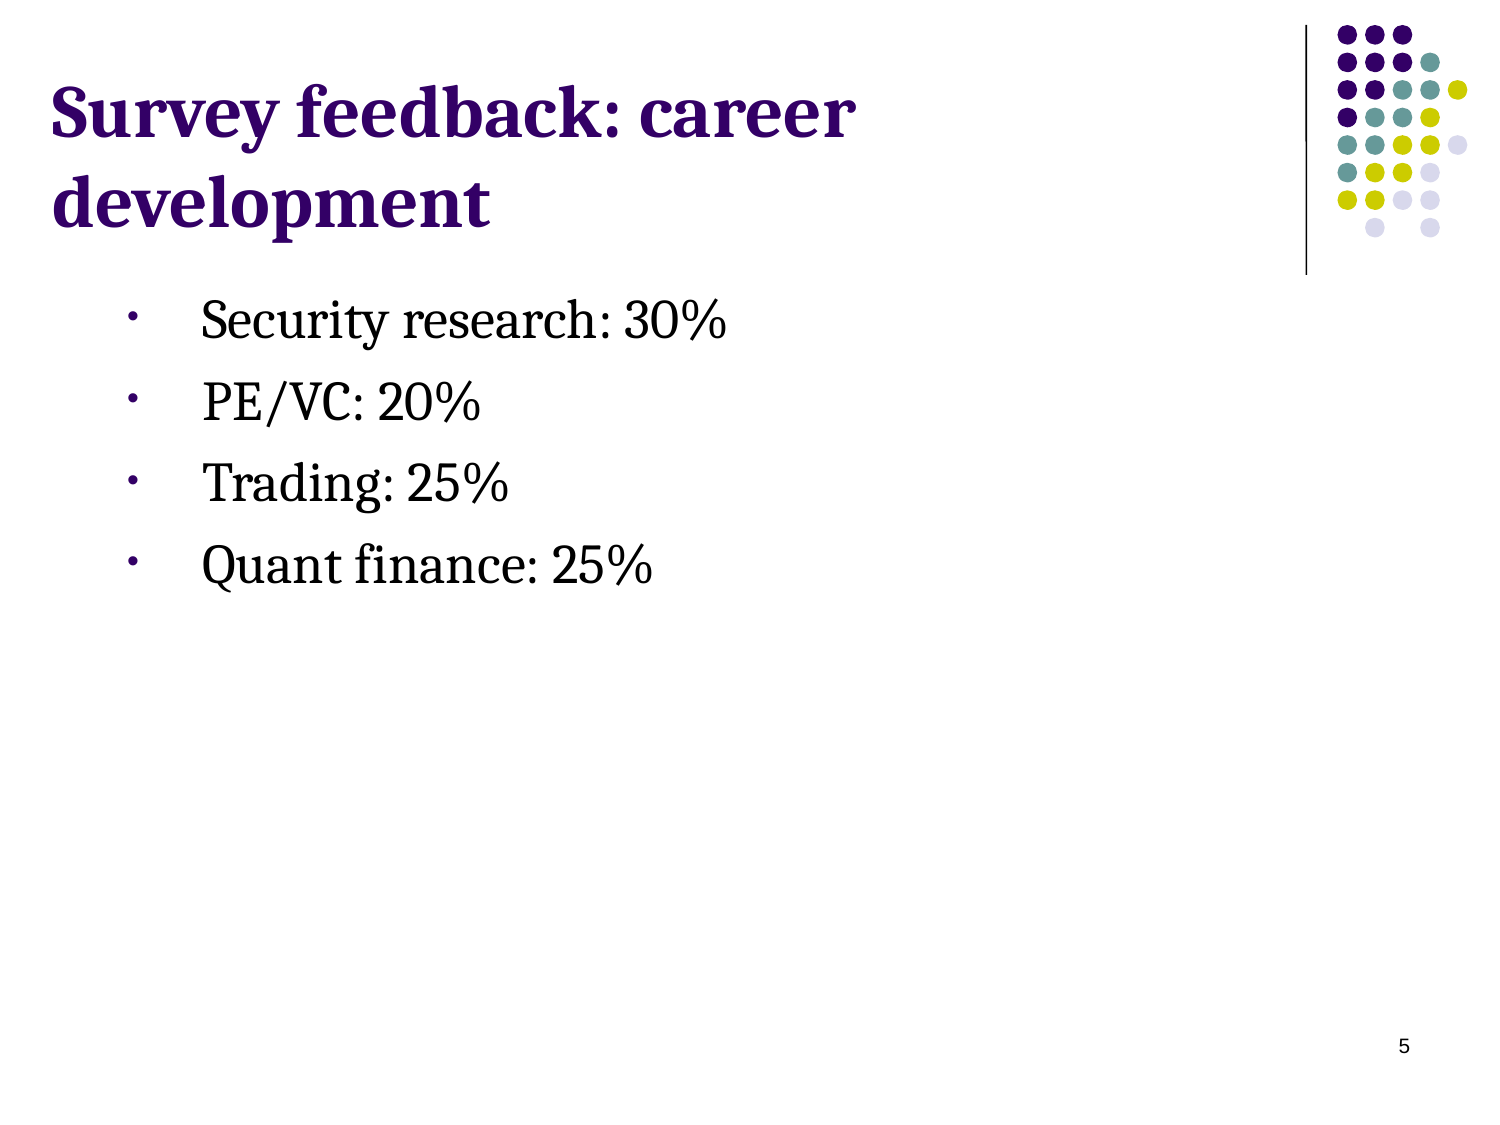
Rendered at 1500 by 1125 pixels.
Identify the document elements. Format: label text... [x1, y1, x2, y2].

title Survey feedback: career development [37, 37, 1301, 251]
slide_number 5 [1074, 1024, 1426, 1101]
list Security research: 30% PE/VC: 20% Trading: 25% Quant finance: 25% [111, 274, 1325, 972]
